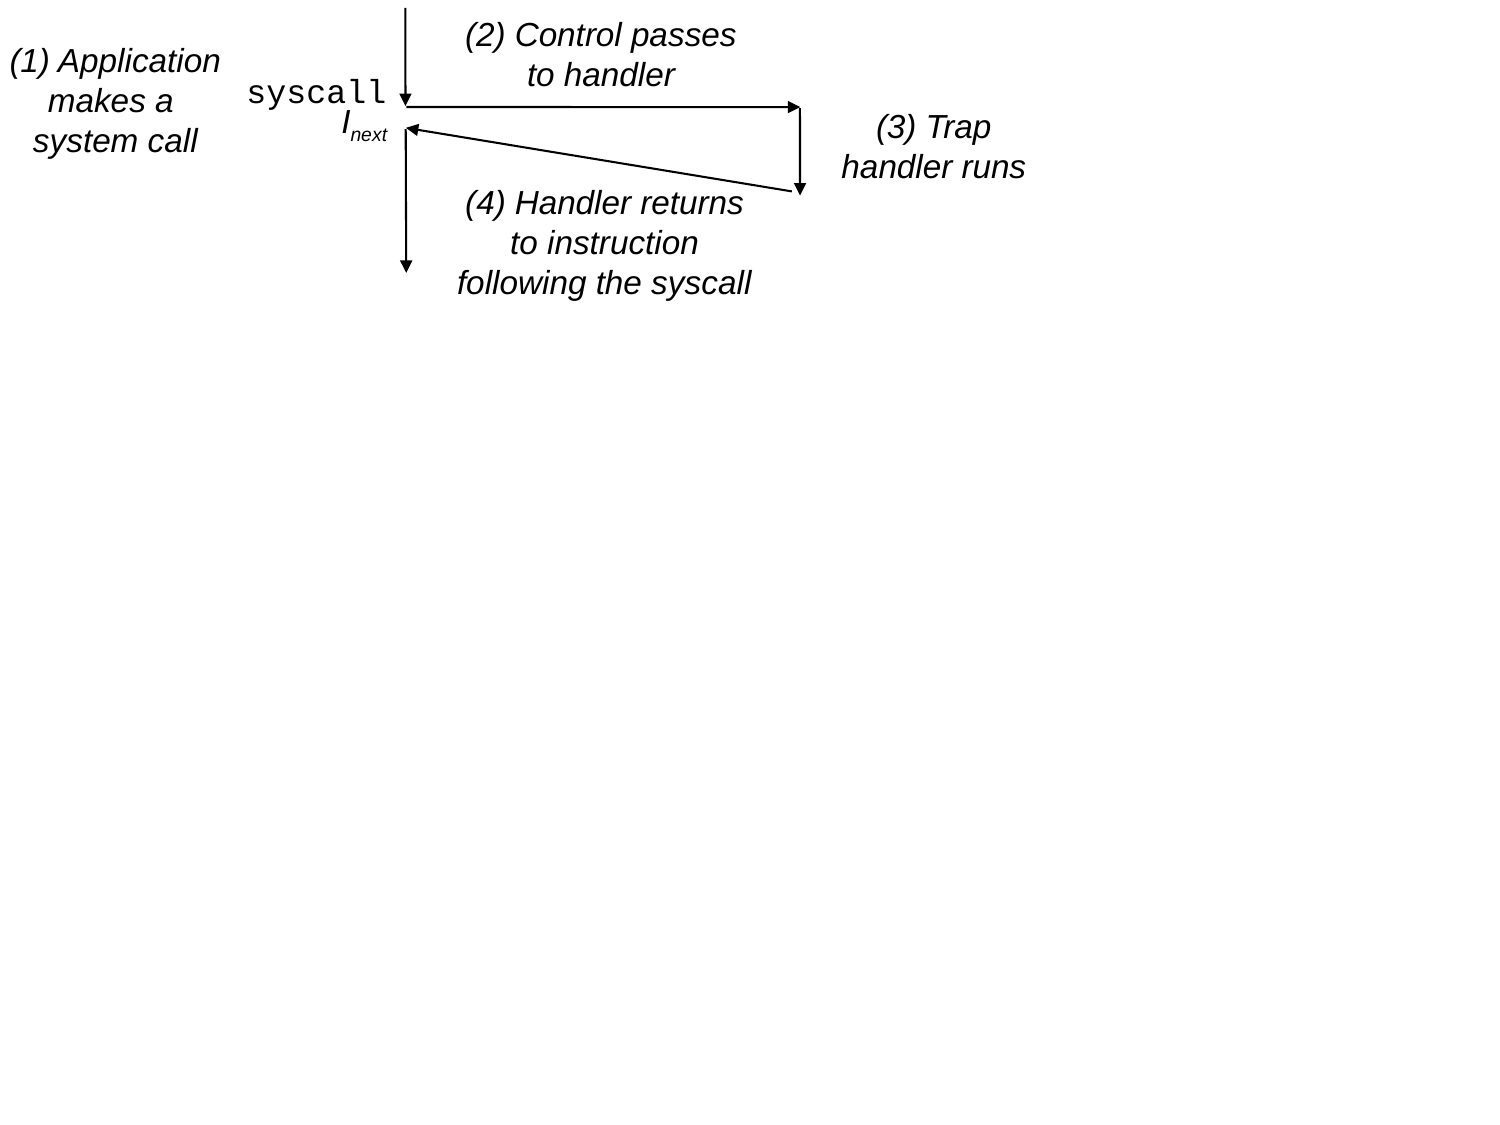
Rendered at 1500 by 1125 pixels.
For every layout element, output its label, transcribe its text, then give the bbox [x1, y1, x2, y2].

text_box Inext [326, 92, 402, 154]
text_box syscall [237, 63, 402, 118]
text_box [402, 7, 412, 106]
text_box [399, 129, 413, 273]
text_box [793, 108, 807, 196]
text_box (4) Handler returns to instruction following the syscall [442, 173, 767, 309]
text_box [405, 123, 681, 173]
text_box [406, 100, 801, 114]
text_box (1) Application makes a system call [0, 31, 237, 167]
text_box (3) Trap handler runs [811, 97, 1057, 193]
text_box (2) Control passes to handler [450, 6, 753, 101]
